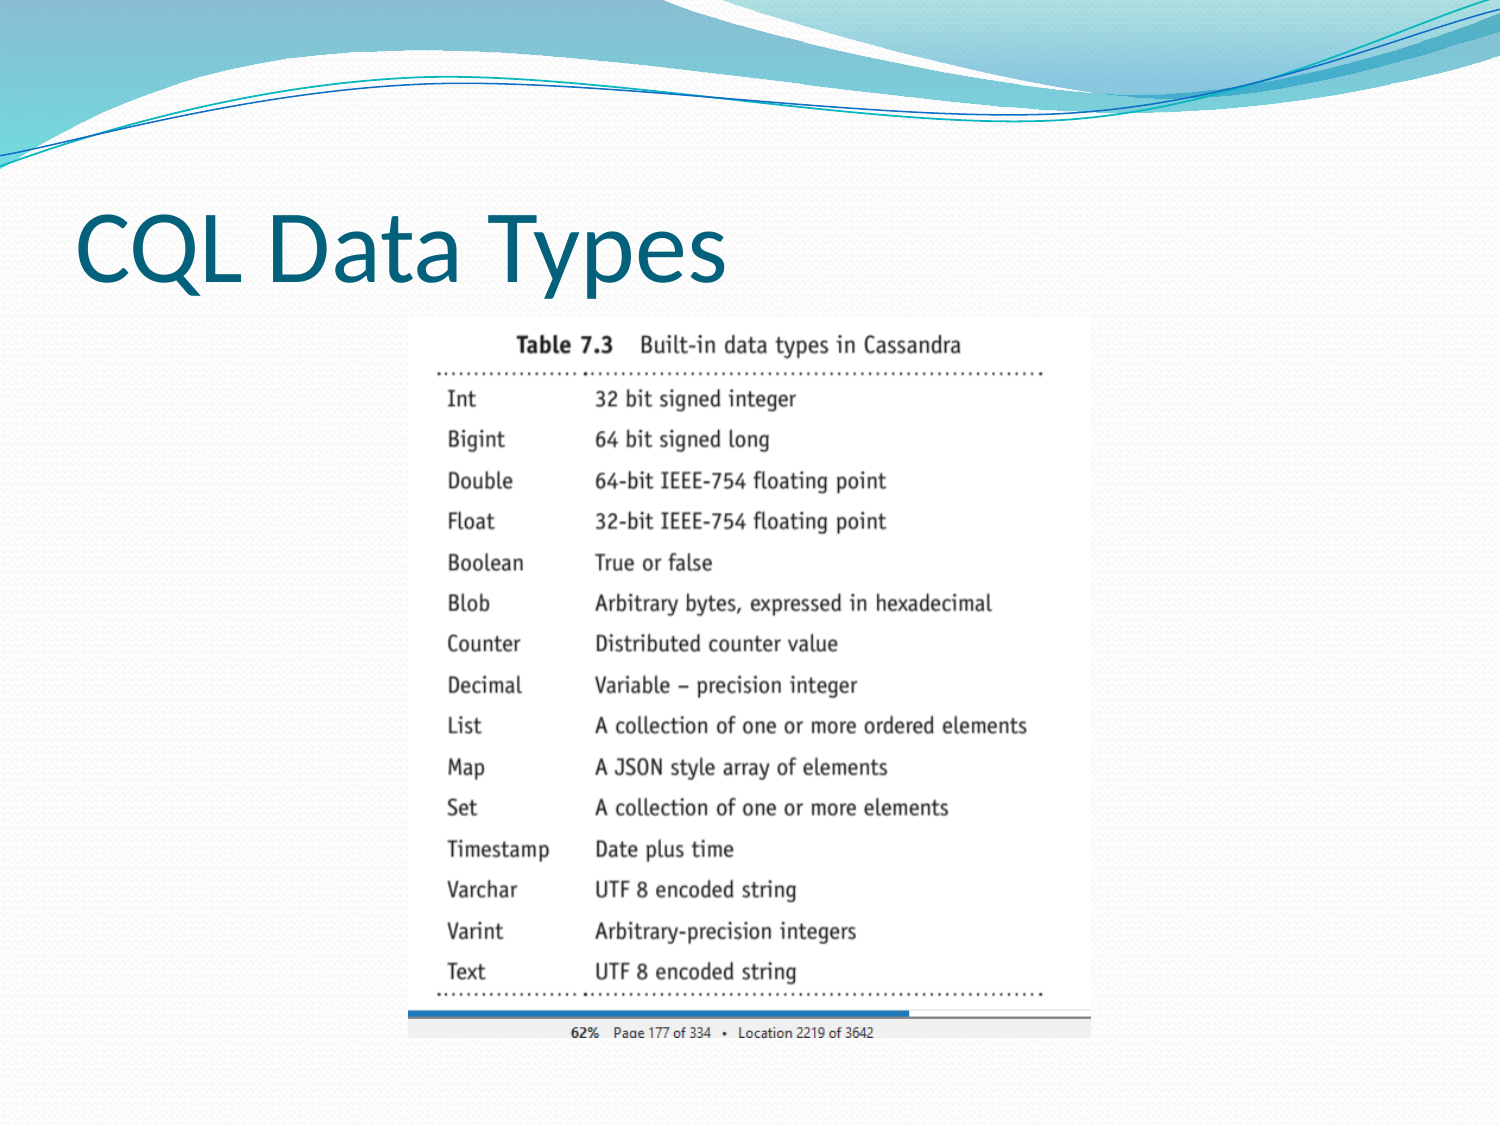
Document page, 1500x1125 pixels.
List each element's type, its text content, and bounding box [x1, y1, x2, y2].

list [408, 317, 1092, 1038]
title CQL Data Types [75, 115, 1425, 303]
